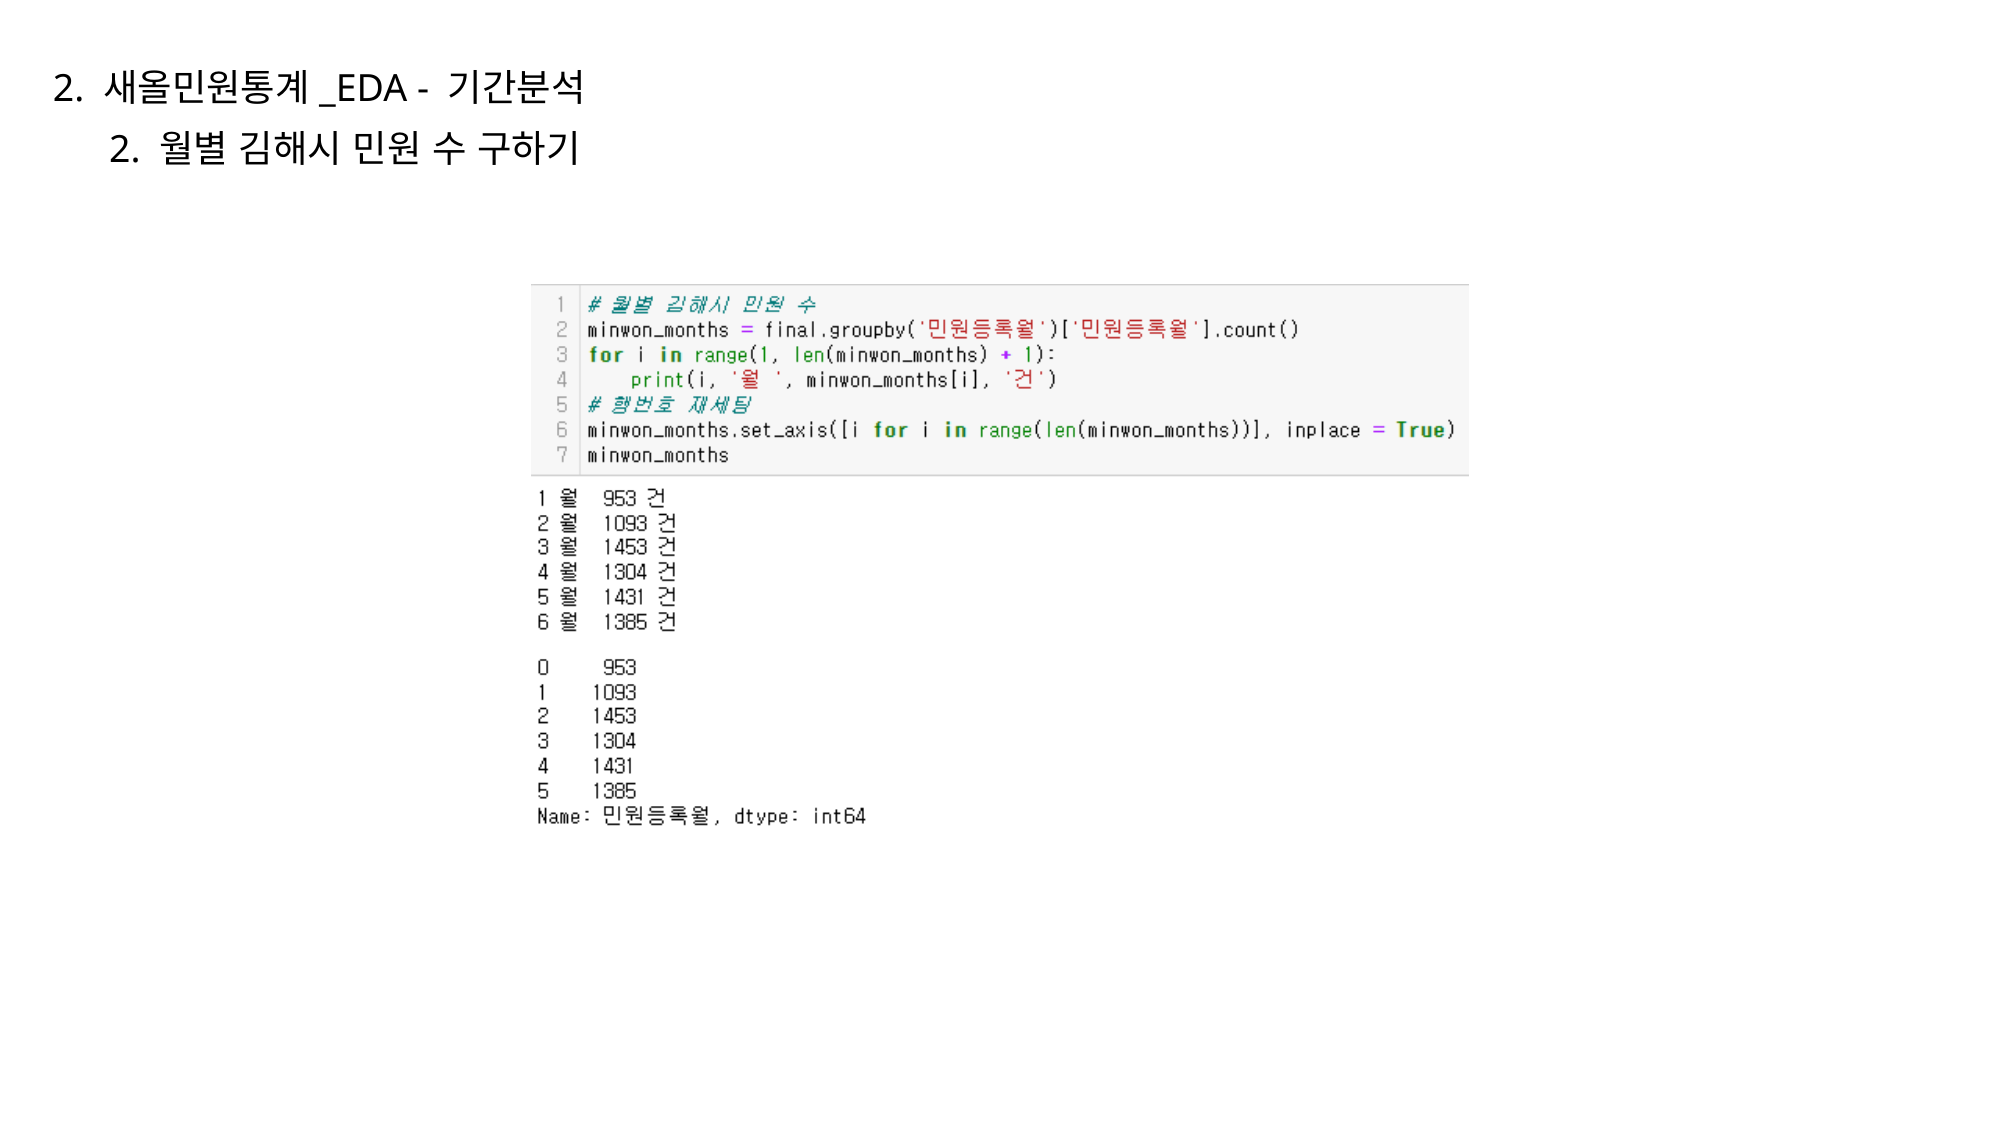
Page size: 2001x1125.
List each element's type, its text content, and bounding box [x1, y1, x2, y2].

text_box 2. 월별 김해시 민원 수 구하기 [94, 117, 596, 178]
picture [531, 284, 1469, 841]
text_box 2. 새올민원통계_EDA - 기간분석 [38, 57, 601, 117]
